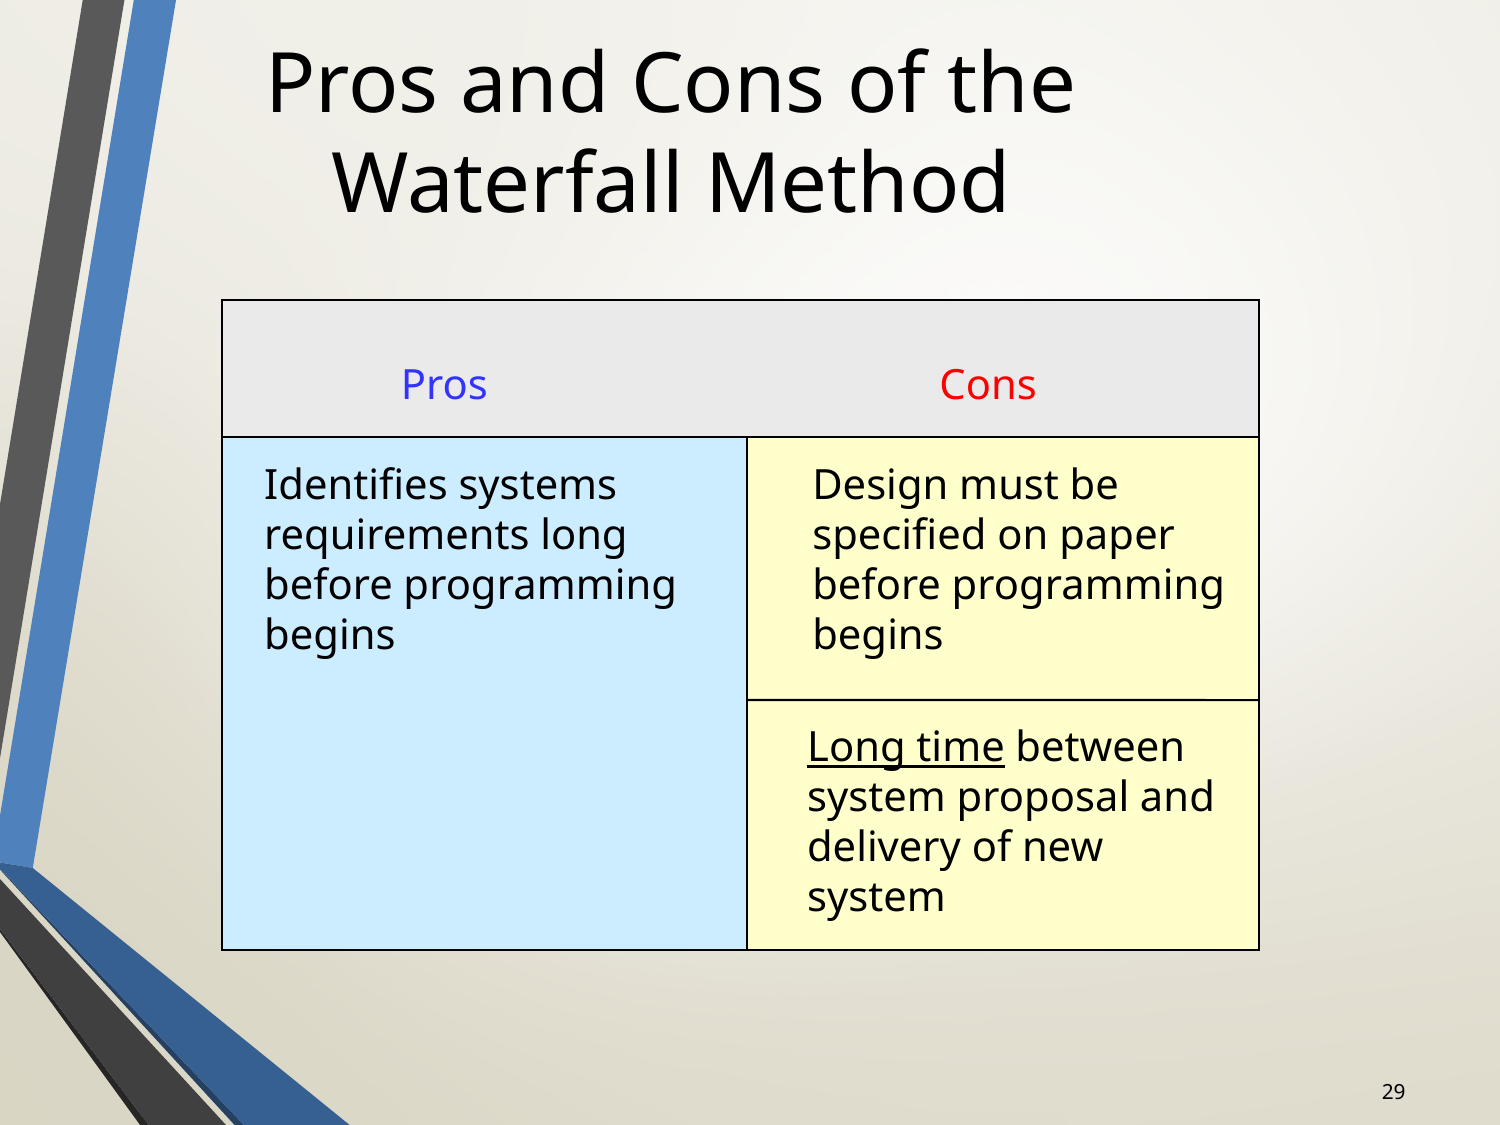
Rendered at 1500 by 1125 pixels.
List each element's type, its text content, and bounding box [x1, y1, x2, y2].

text_box [747, 700, 1260, 950]
text_box Pros [385, 350, 503, 415]
text_box Long time between system proposal and delivery of new system [792, 662, 1241, 928]
text_box [221, 437, 747, 950]
text_box [221, 299, 1260, 438]
text_box Design must be specified on paper before programming begins [797, 450, 1252, 665]
text_box [747, 438, 1260, 700]
text_box Cons [924, 350, 1052, 415]
slide_number 29 [1352, 1062, 1421, 1123]
text_box Identifies systems requirements long before programming begins [249, 450, 703, 665]
title Pros and Cons of the Waterfall Method [75, 20, 1268, 238]
